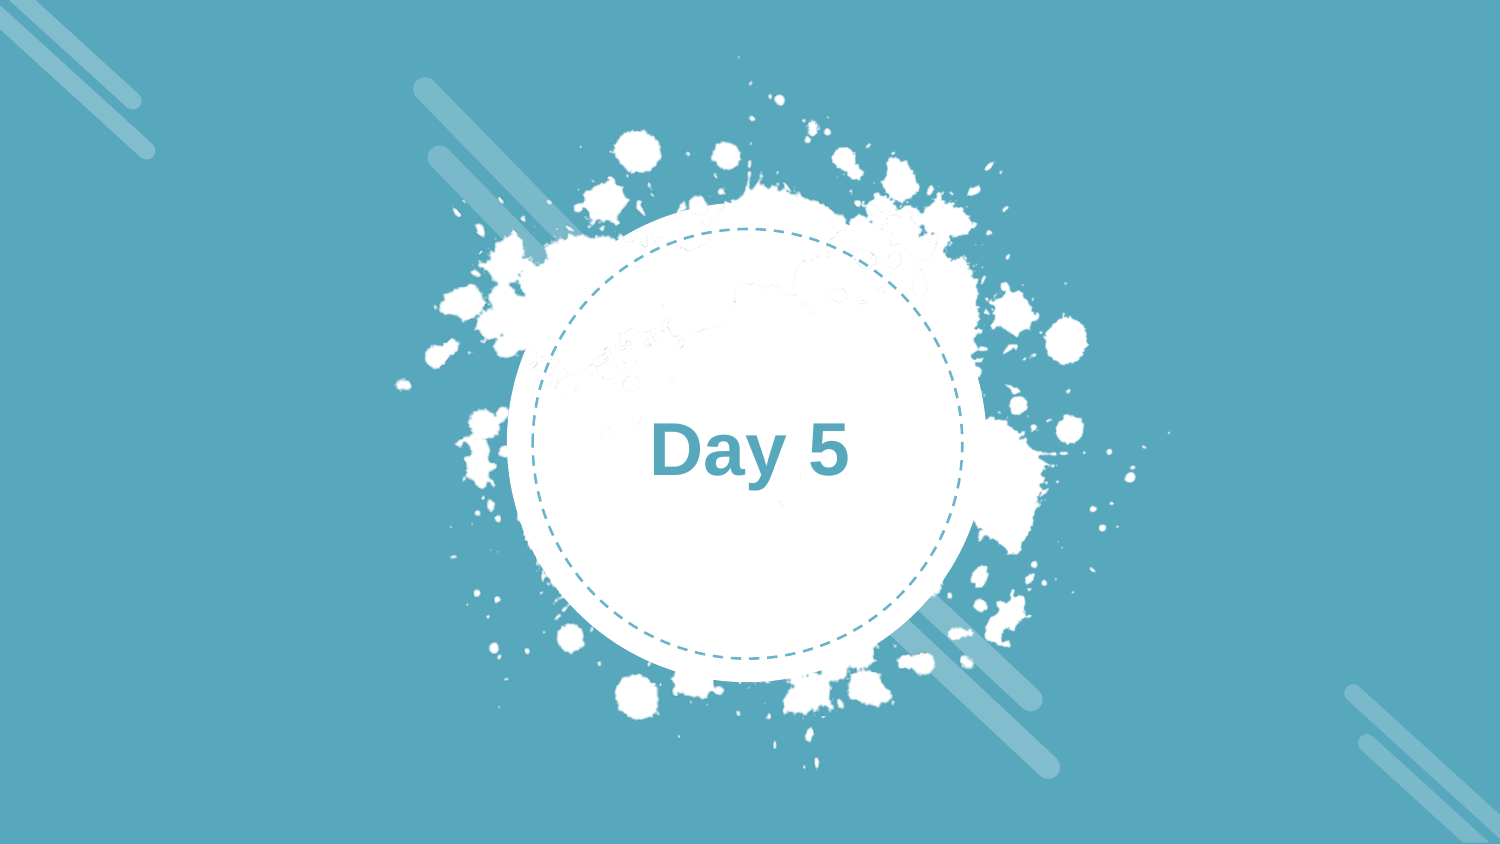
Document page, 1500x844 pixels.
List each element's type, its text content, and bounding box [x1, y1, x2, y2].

list Day 5 [556, 398, 944, 493]
picture [335, 0, 1256, 809]
